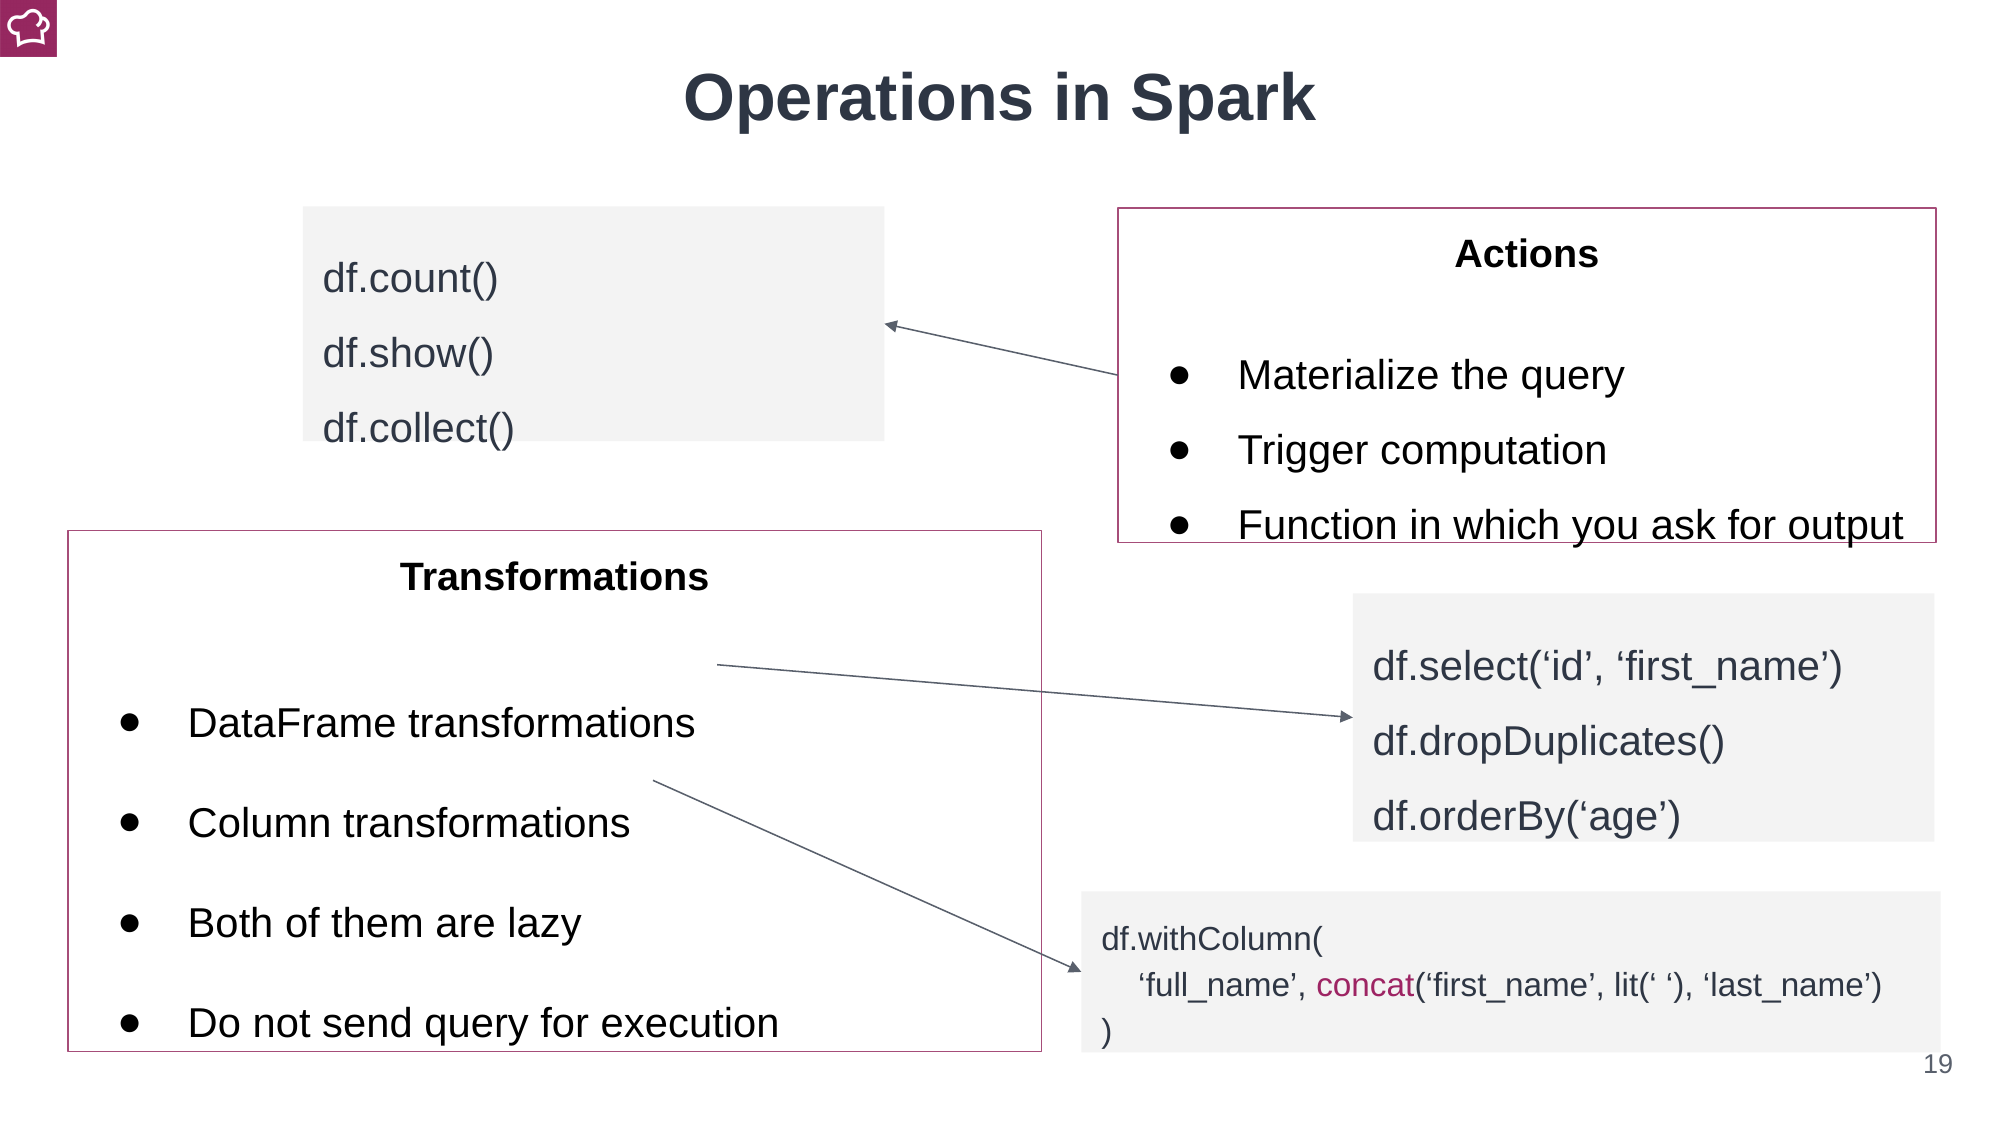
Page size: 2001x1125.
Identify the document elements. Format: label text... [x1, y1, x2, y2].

text_box Actions Materialize the query Trigger computation Function in which you ask for output [1117, 207, 1937, 543]
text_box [716, 664, 1354, 718]
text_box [652, 780, 1082, 973]
text_box df.count() df.show() df.collect() [302, 206, 885, 442]
text_box Transformations DataFrame transformations Column transformations Both of them are lazy Do not send query for execution [67, 530, 1042, 1052]
text_box df.select(‘id’, ‘first_name’) df.dropDuplicates() df.orderBy(‘age’) [1352, 593, 1935, 842]
picture [0, 0, 57, 57]
text_box df.withColumn( ‘full_name’, concat(‘first_name’, lit(‘ ‘), ‘last_name’) ) [1081, 891, 1941, 1053]
title Operations in Spark [161, 56, 1839, 141]
slide_number ‹#› [1853, 1019, 1974, 1106]
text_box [884, 323, 1119, 376]
